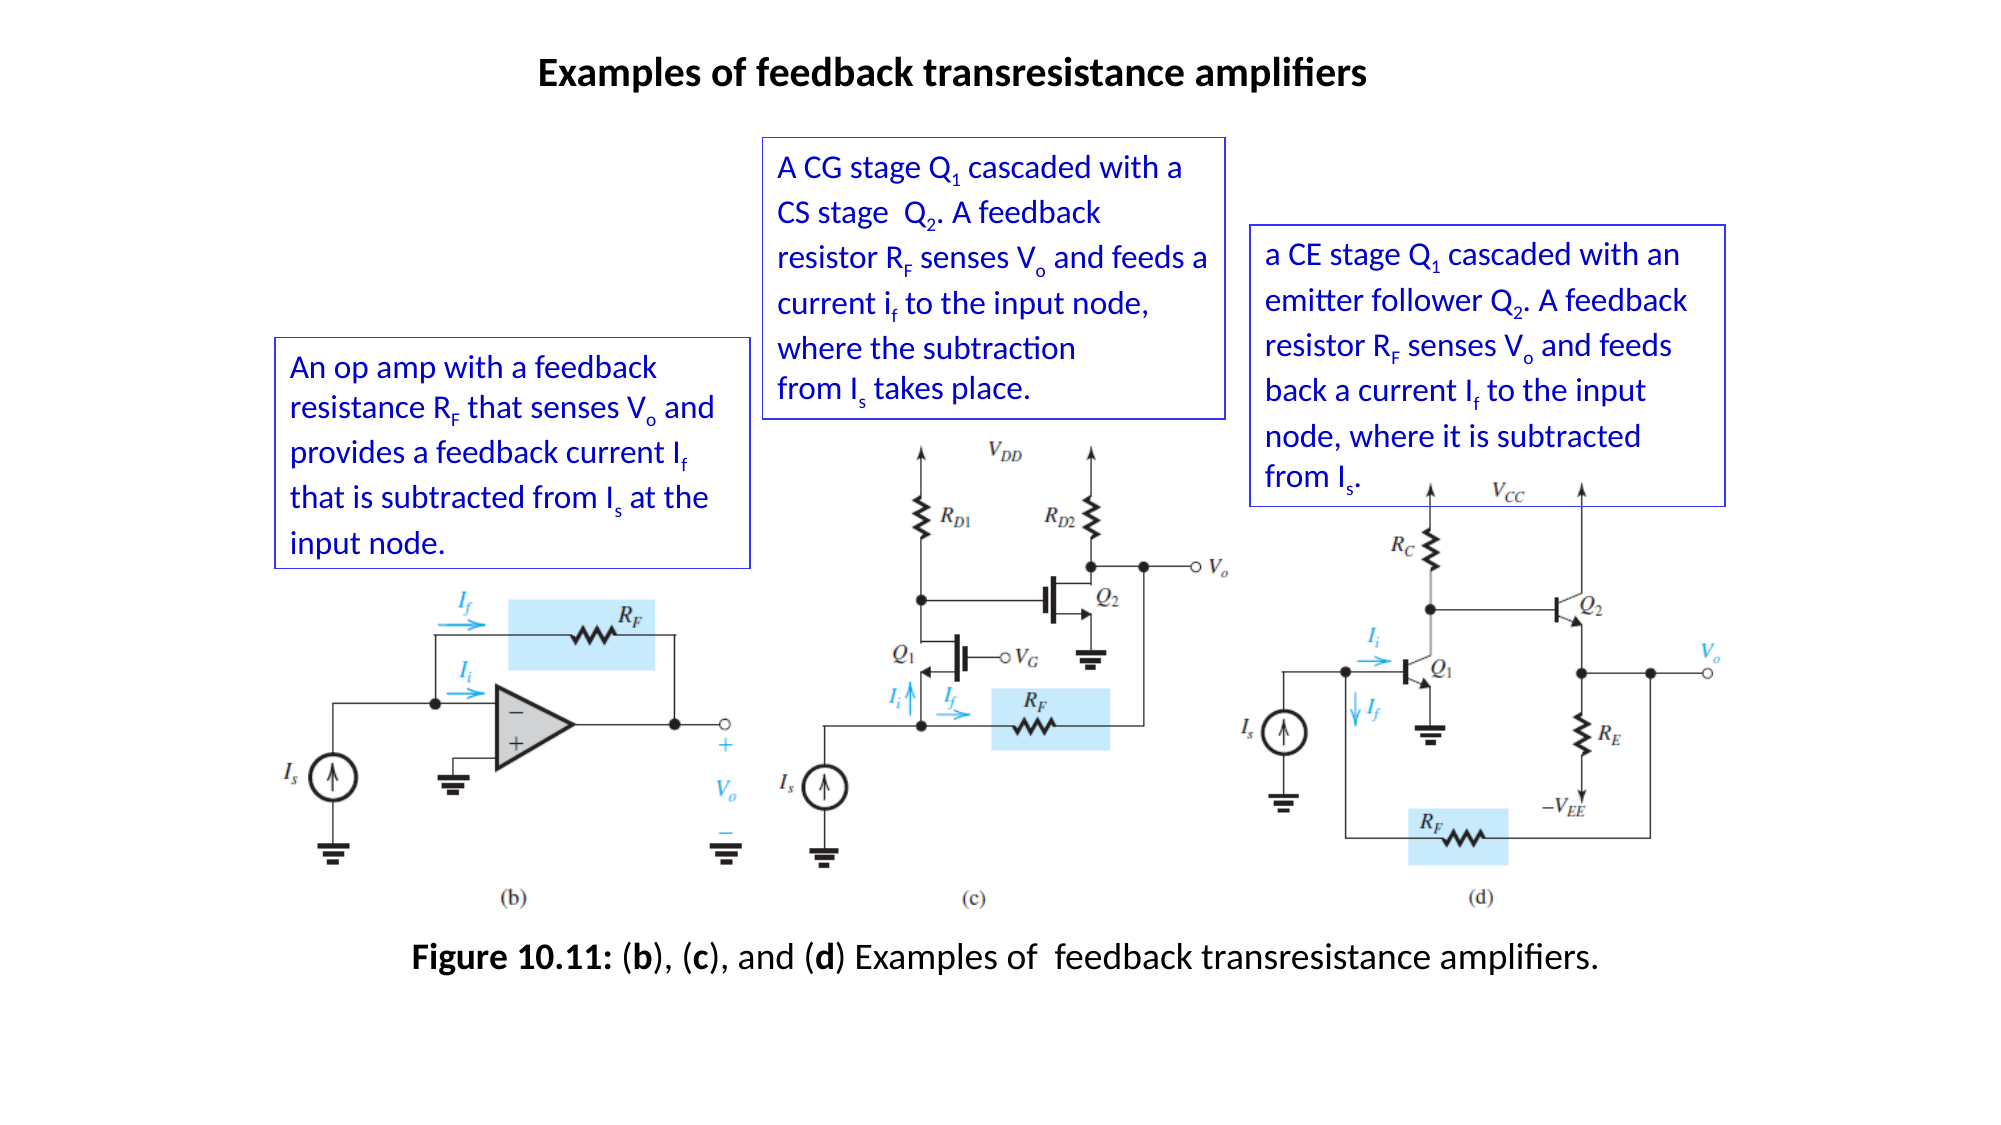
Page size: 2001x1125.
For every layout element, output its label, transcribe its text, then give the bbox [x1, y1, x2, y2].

picture [774, 439, 1725, 913]
text_box Examples of feedback transresistance amplifiers [522, 37, 1383, 103]
text_box An op amp with a feedback resistance RF that senses Vo and provides a feedback current If that is subtracted from Is at the input node. [275, 337, 750, 569]
picture [274, 589, 750, 909]
text_box Figure 10.11: (b), (c), and (d) Examples of feedback transresistance amplifiers. [287, 924, 1725, 985]
text_box a CE stage Q1 cascaded with an emitter follower Q2. A feedback resistor RF senses Vo and feeds back a current If to the input node, where it is subtracted from Is. [1250, 224, 1725, 439]
text_box A CG stage Q1 cascaded with a CS stage Q2. A feedback resistor RF senses Vo and feeds a current if to the input node, where the subtraction from Is takes place. [762, 137, 1225, 420]
